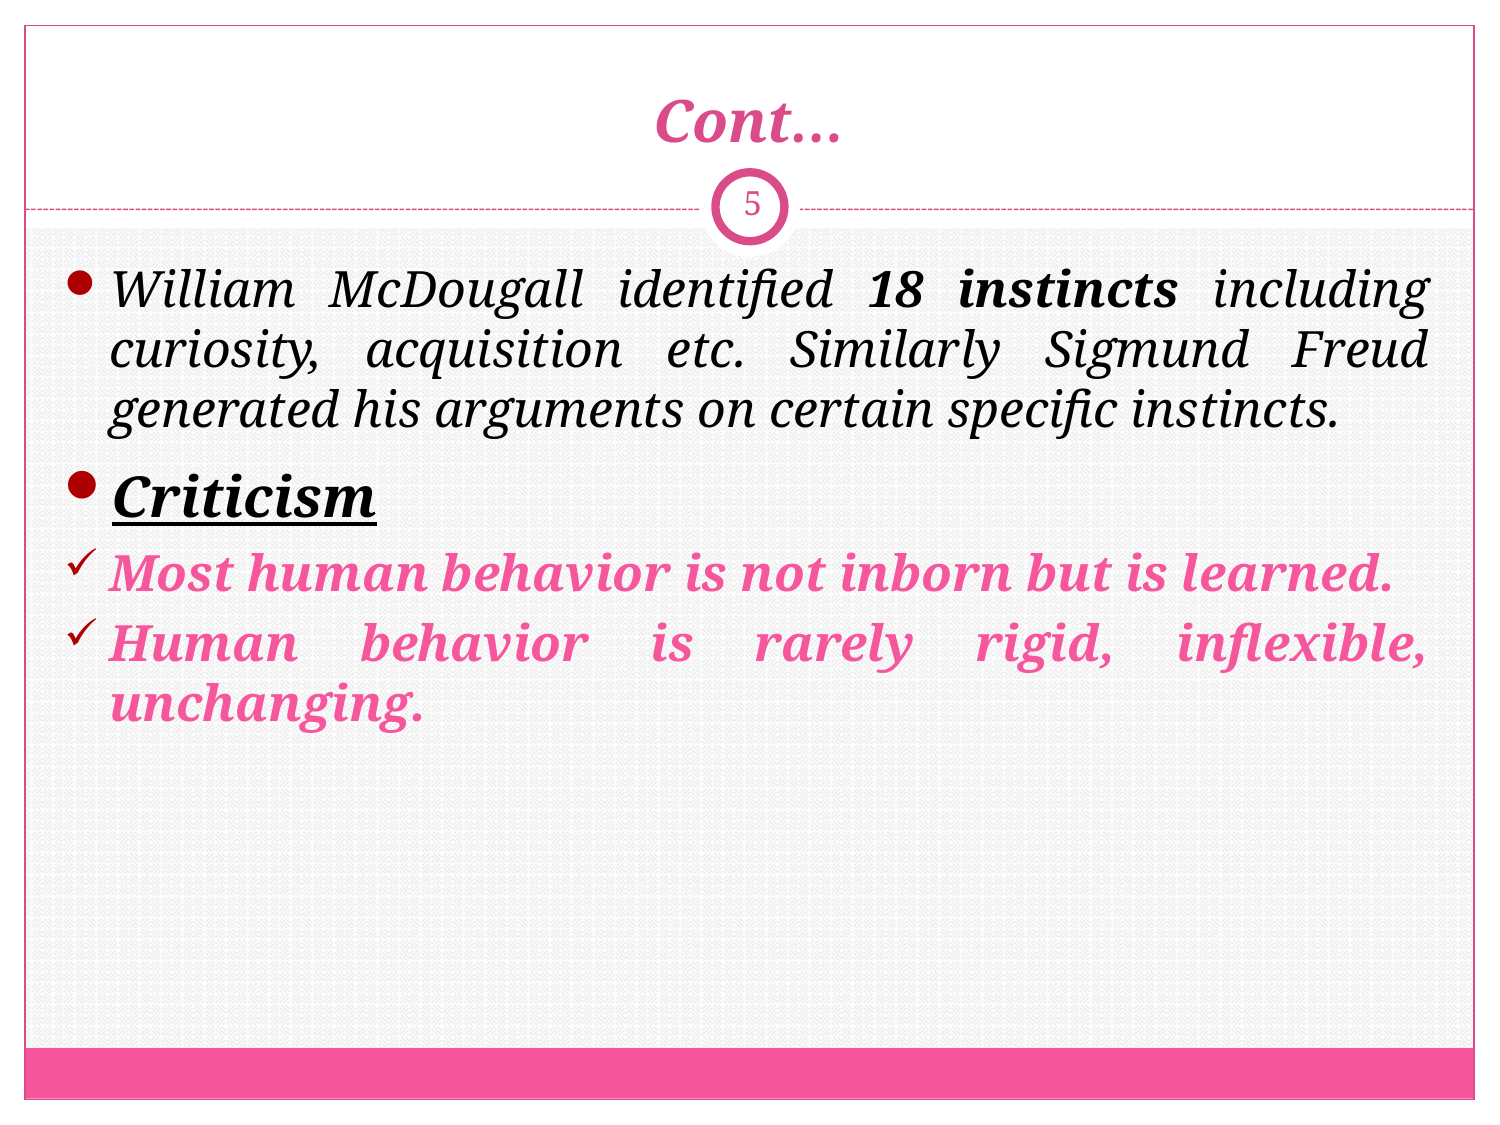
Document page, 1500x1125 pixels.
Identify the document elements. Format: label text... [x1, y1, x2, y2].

title Cont… [49, 37, 1450, 162]
list William McDougall identified 18 instincts including curiosity, acquisition etc. Similarly Sigmund Freud generated his arguments on certain specific instincts. Criticism Most human behavior is not inborn but is learned. Human behavior is rarely rigid, inflexible, unchanging. [49, 250, 1445, 1001]
slide_number 5 [715, 168, 791, 241]
